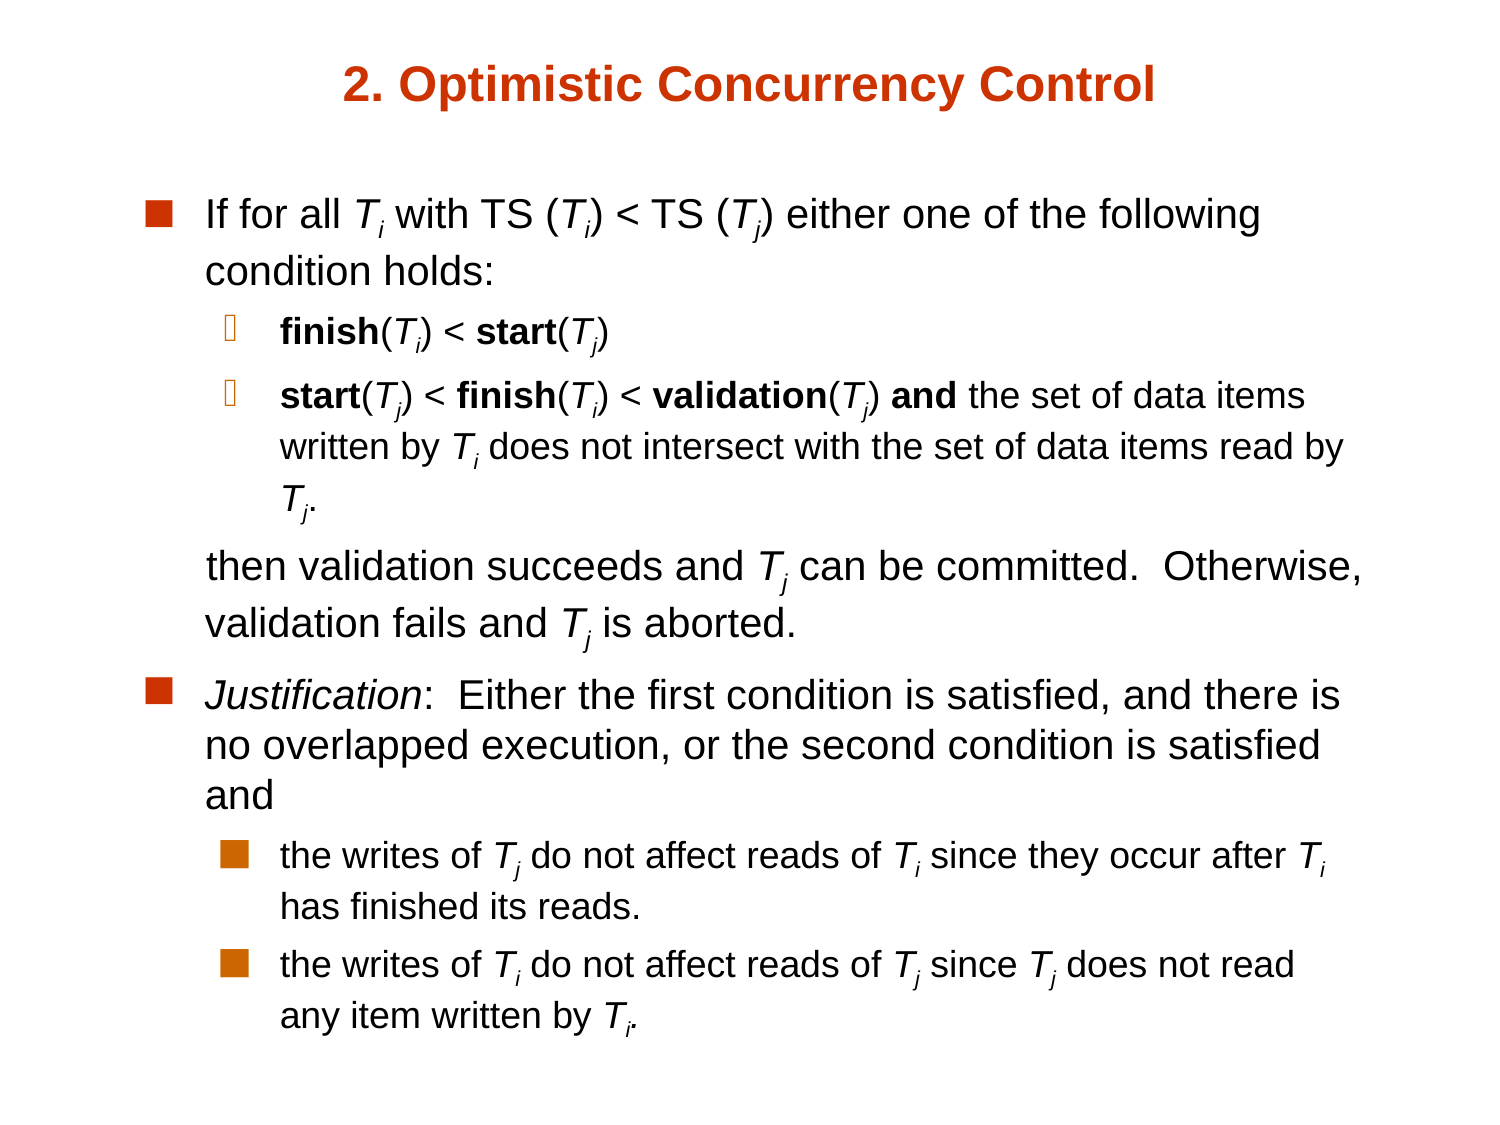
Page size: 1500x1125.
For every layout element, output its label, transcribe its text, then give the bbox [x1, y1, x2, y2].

title 2. Optimistic Concurrency Control [87, 18, 1413, 119]
list If for all Ti with TS (Ti) < TS (Tj) either one of the following condition holds: finish(Ti) < start(Tj) start(Tj) < finish(Ti) < validation(Tj) and the set of data items written by Ti does not intersect with the set of data items read by Tj. then validation succeeds and Tj can be committed. Otherwise, validation fails and Tj is aborted. Justification: Either the first condition is satisfied, and there is no overlapped execution, or the second condition is satisfied and the writes of Tj do not affect reads of Ti since they occur after Ti has finished its reads. the writes of Ti do not affect reads of Tj since Tj does not read any item written by Ti. [133, 179, 1391, 977]
